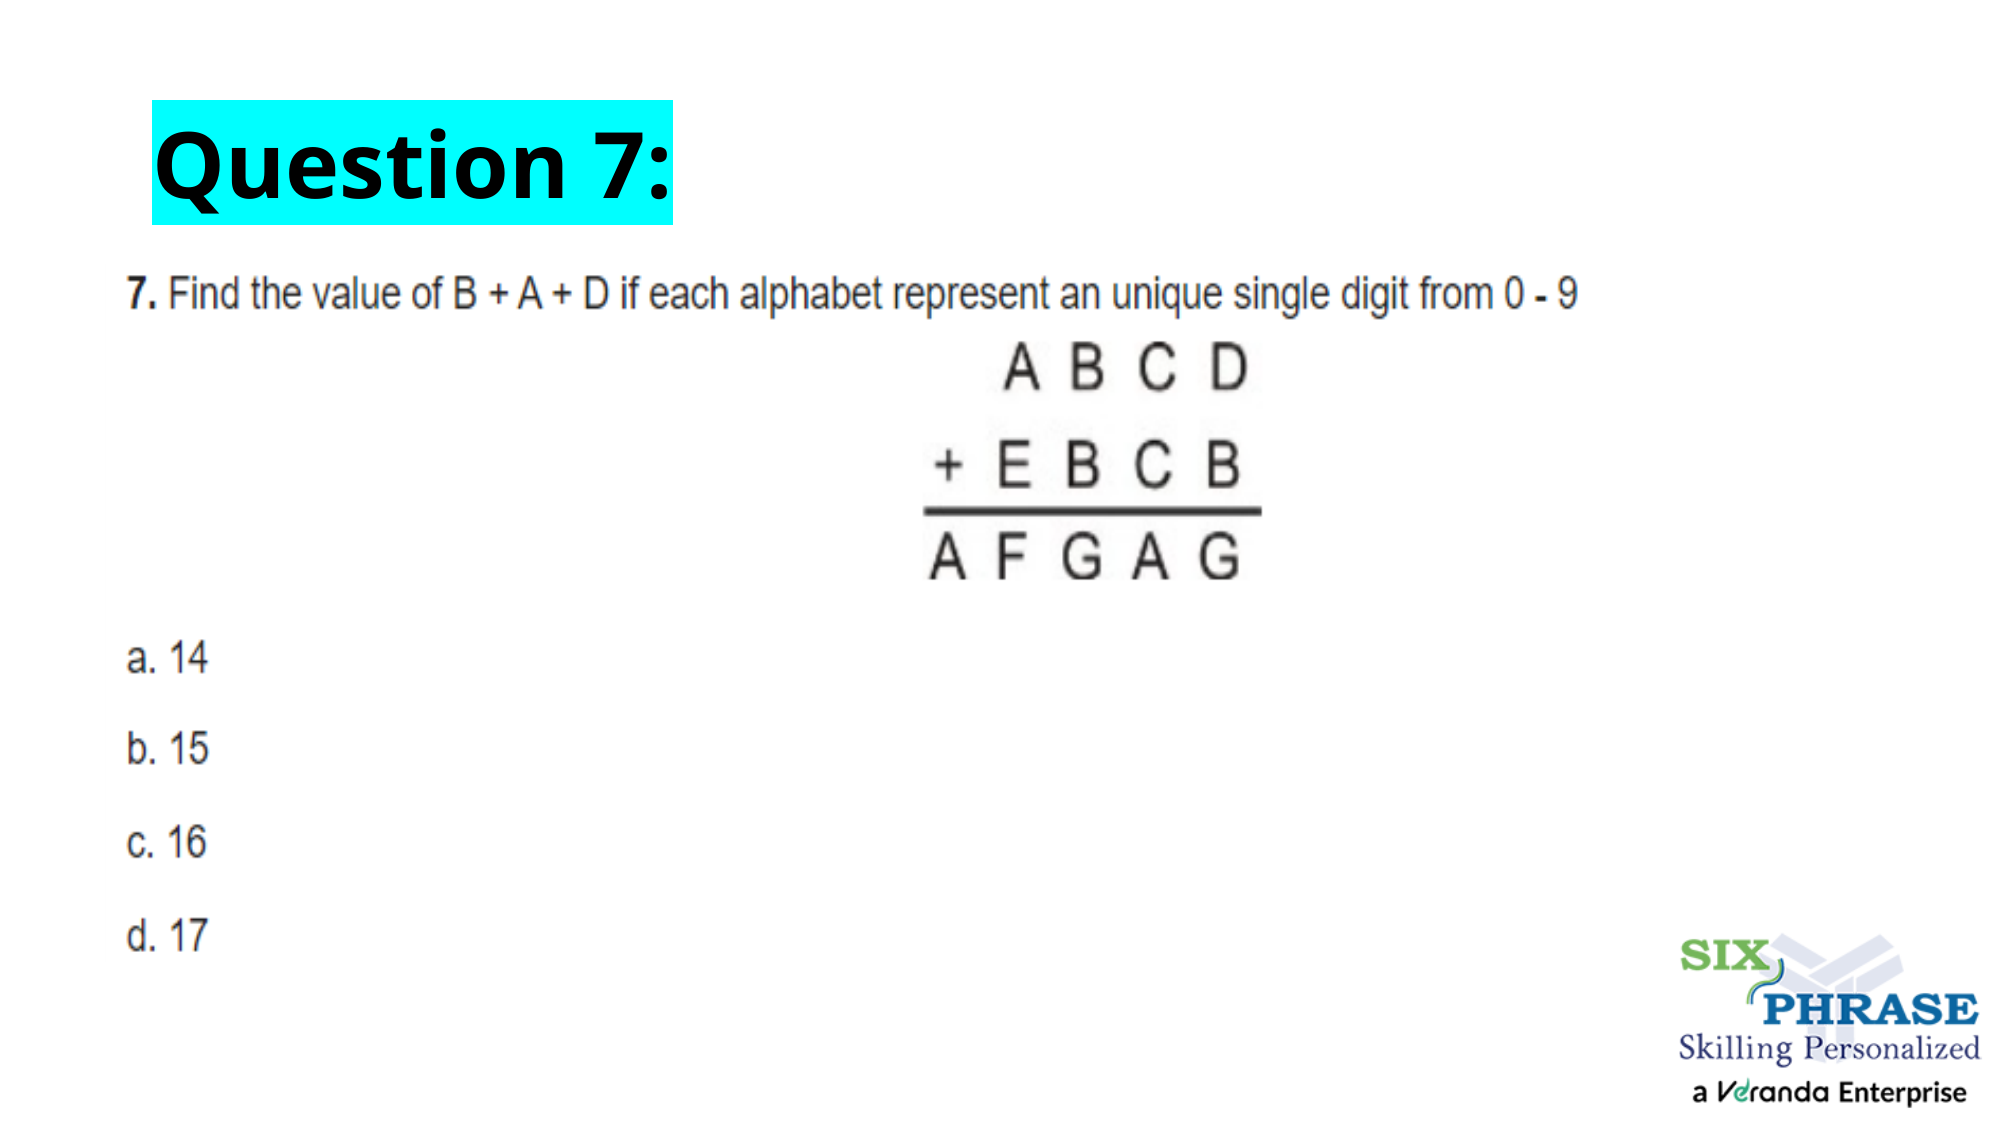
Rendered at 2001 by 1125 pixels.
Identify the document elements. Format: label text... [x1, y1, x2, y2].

picture [104, 264, 2000, 1119]
title Question 7: [137, 59, 1863, 278]
